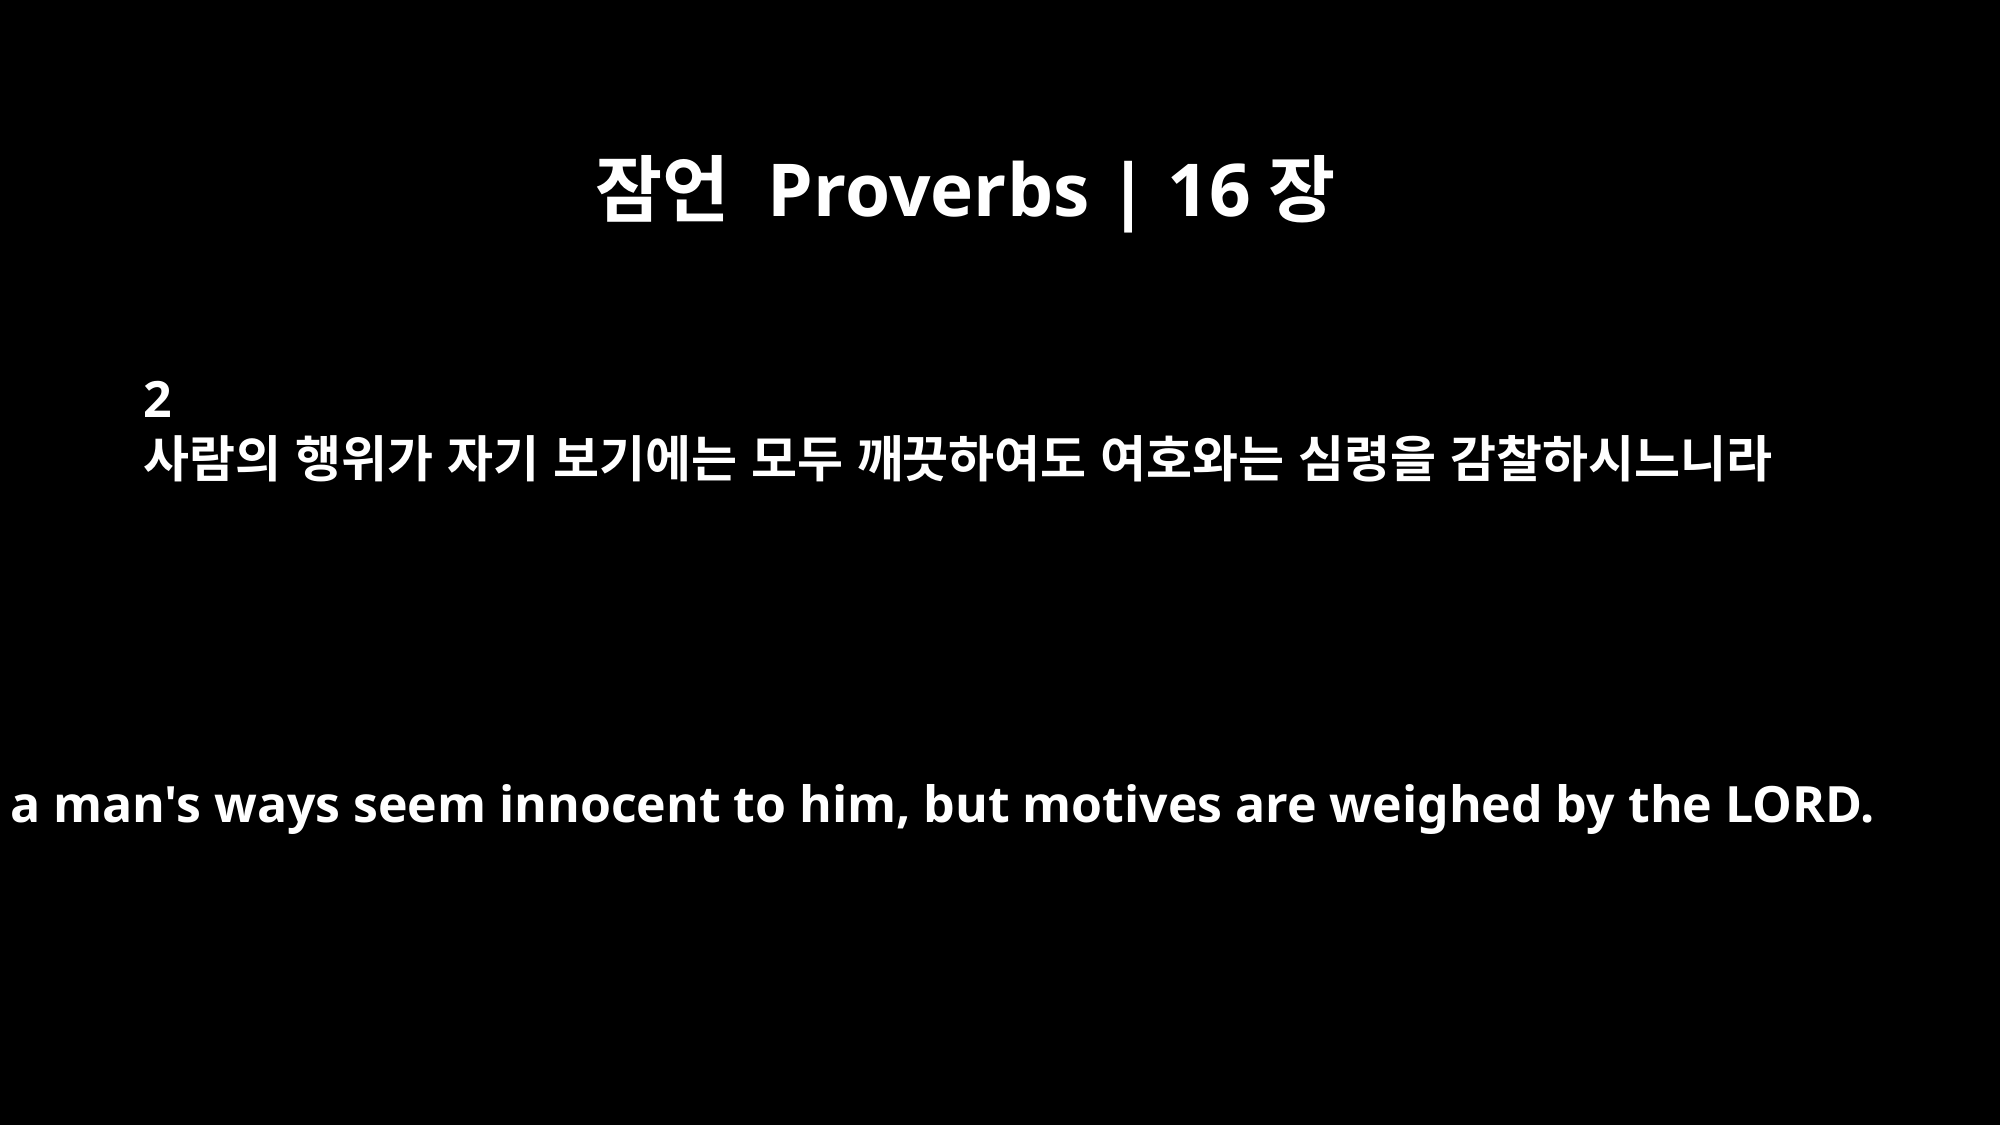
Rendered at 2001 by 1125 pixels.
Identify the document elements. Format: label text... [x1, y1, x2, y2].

text_box 2 사람의 행위가 자기 보기에는 모두 깨끗하여도 여호와는 심령을 감찰하시느니라 [128, 359, 1789, 495]
text_box All a man's ways seem innocent to him, but motives are weighed by the LORD. [0, 764, 1891, 840]
text_box 잠언 Proverbs | 16장 [580, 136, 1352, 239]
